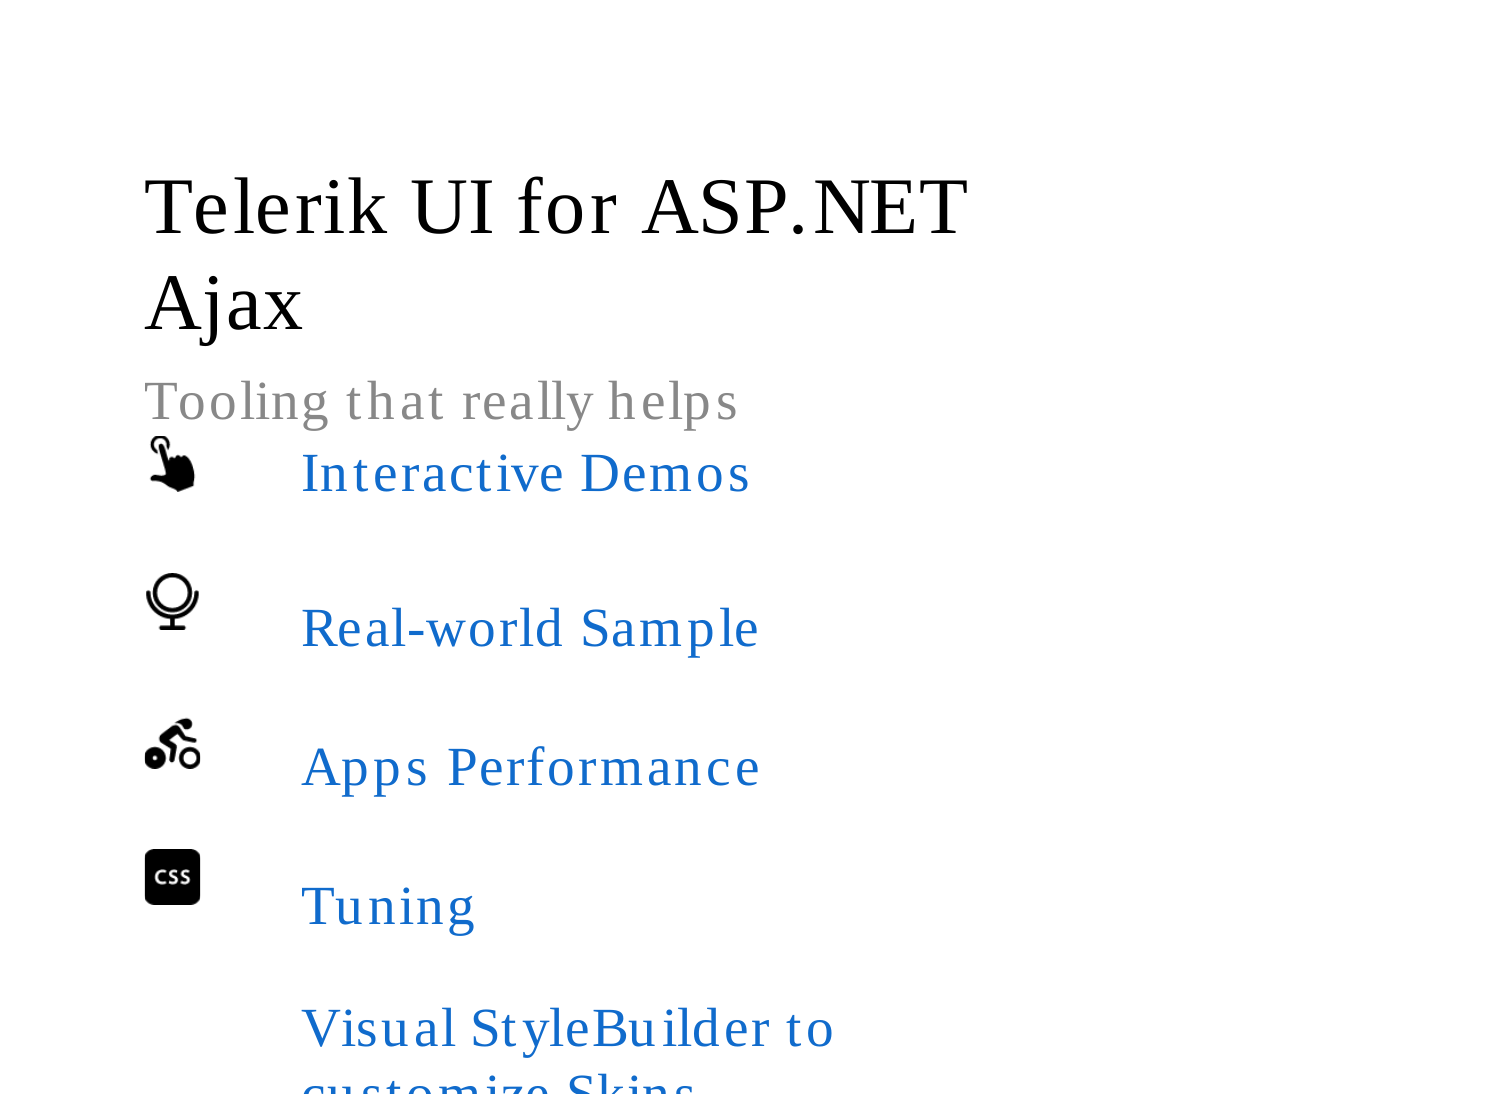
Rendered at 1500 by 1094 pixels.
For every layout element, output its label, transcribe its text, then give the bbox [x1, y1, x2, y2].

text_box [144, 713, 201, 769]
text_box [144, 573, 201, 630]
text_box Interactive Demos Real-world Sample Apps Performance Tuning Visual StyleBuilder to customize Skins [299, 436, 1238, 1094]
text_box [144, 436, 201, 492]
text_box [144, 849, 201, 905]
text_box Telerik UI for ASP.NET Ajax Tooling that really helps [142, 153, 1090, 431]
